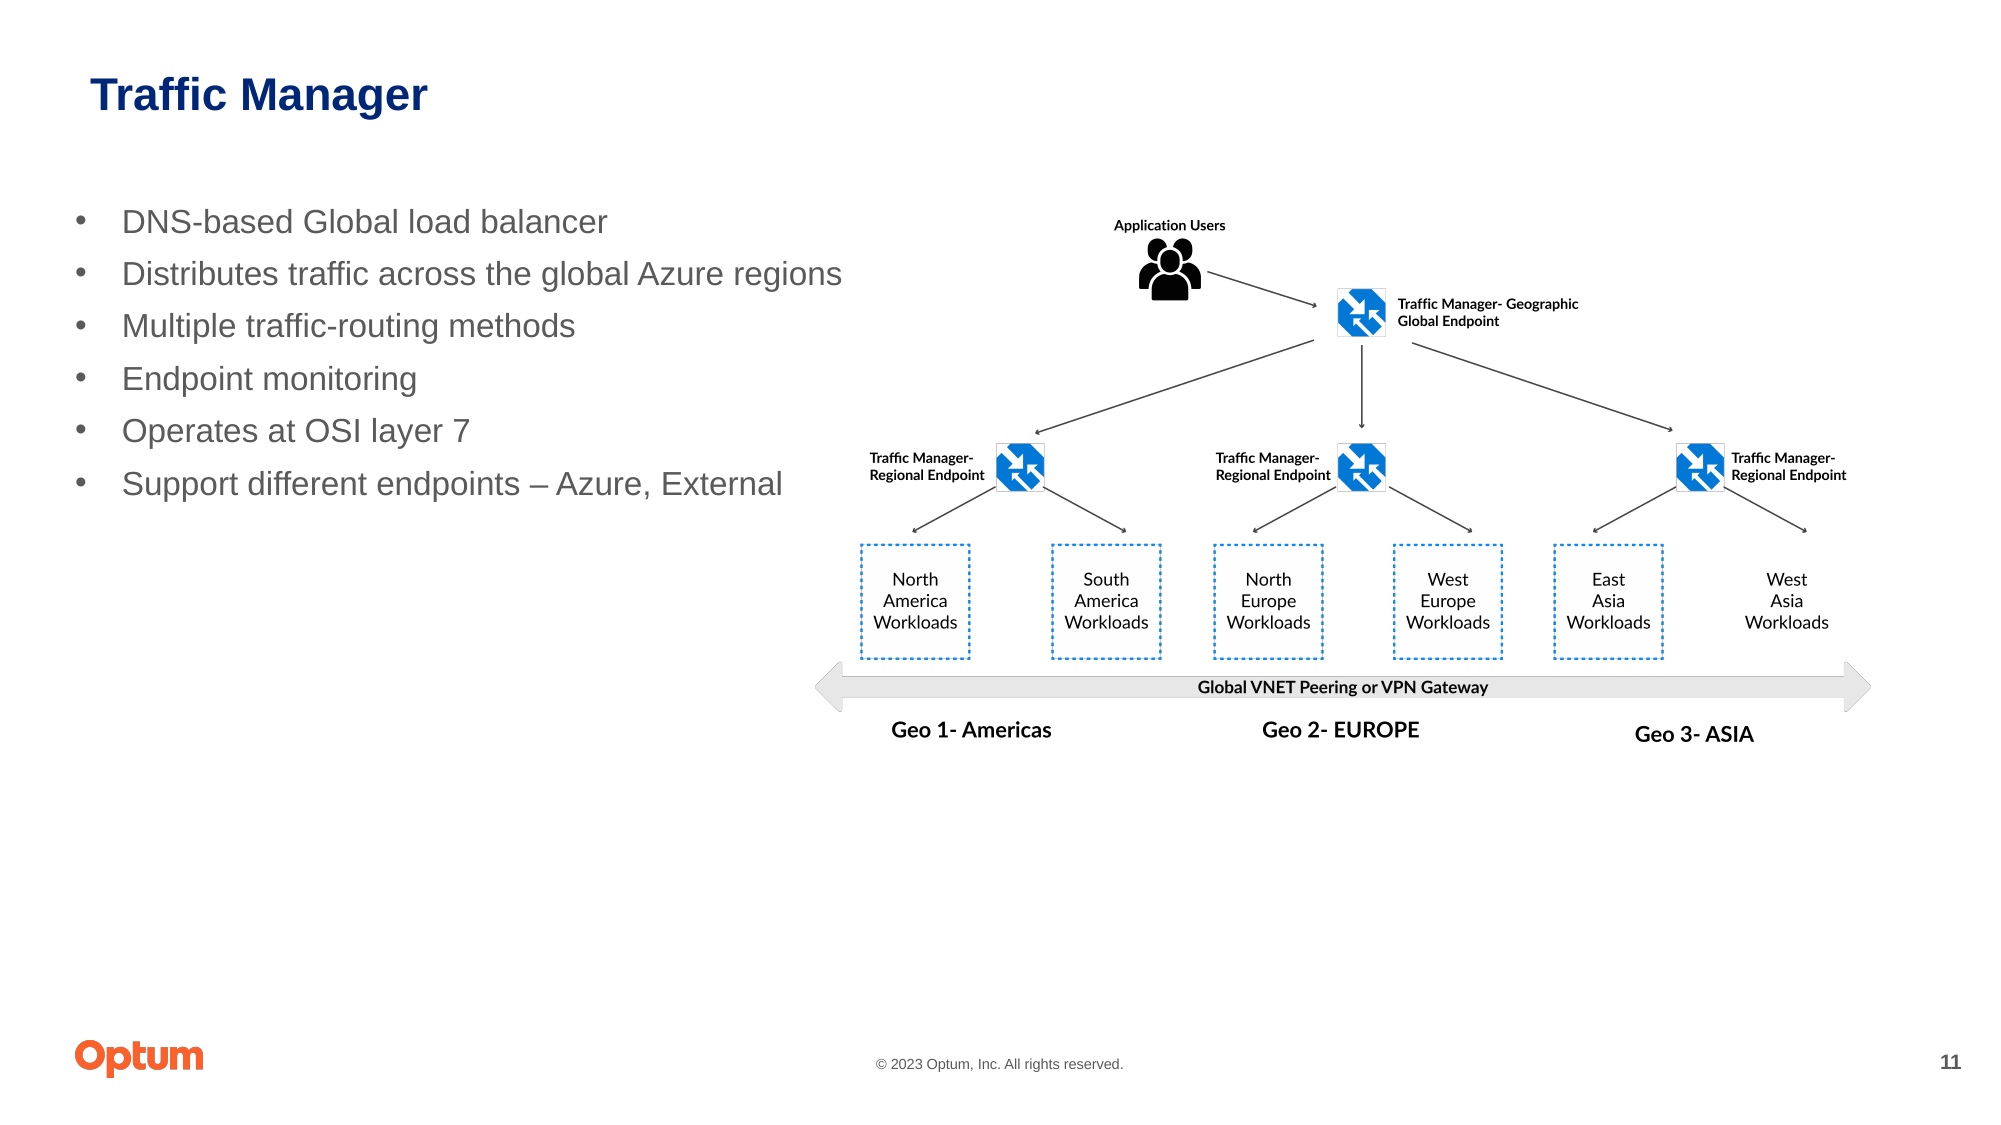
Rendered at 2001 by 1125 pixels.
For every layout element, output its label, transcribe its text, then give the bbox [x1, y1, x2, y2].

list DNS-based Global load balancer Distributes traffic across the global Azure regions Multiple traffic-routing methods Endpoint monitoring Operates at OSI layer 7 Support different endpoints – Azure, External [75, 200, 1895, 949]
picture [75, 1040, 203, 1078]
picture [815, 218, 1871, 748]
title Traffic Manager [75, 63, 1925, 200]
